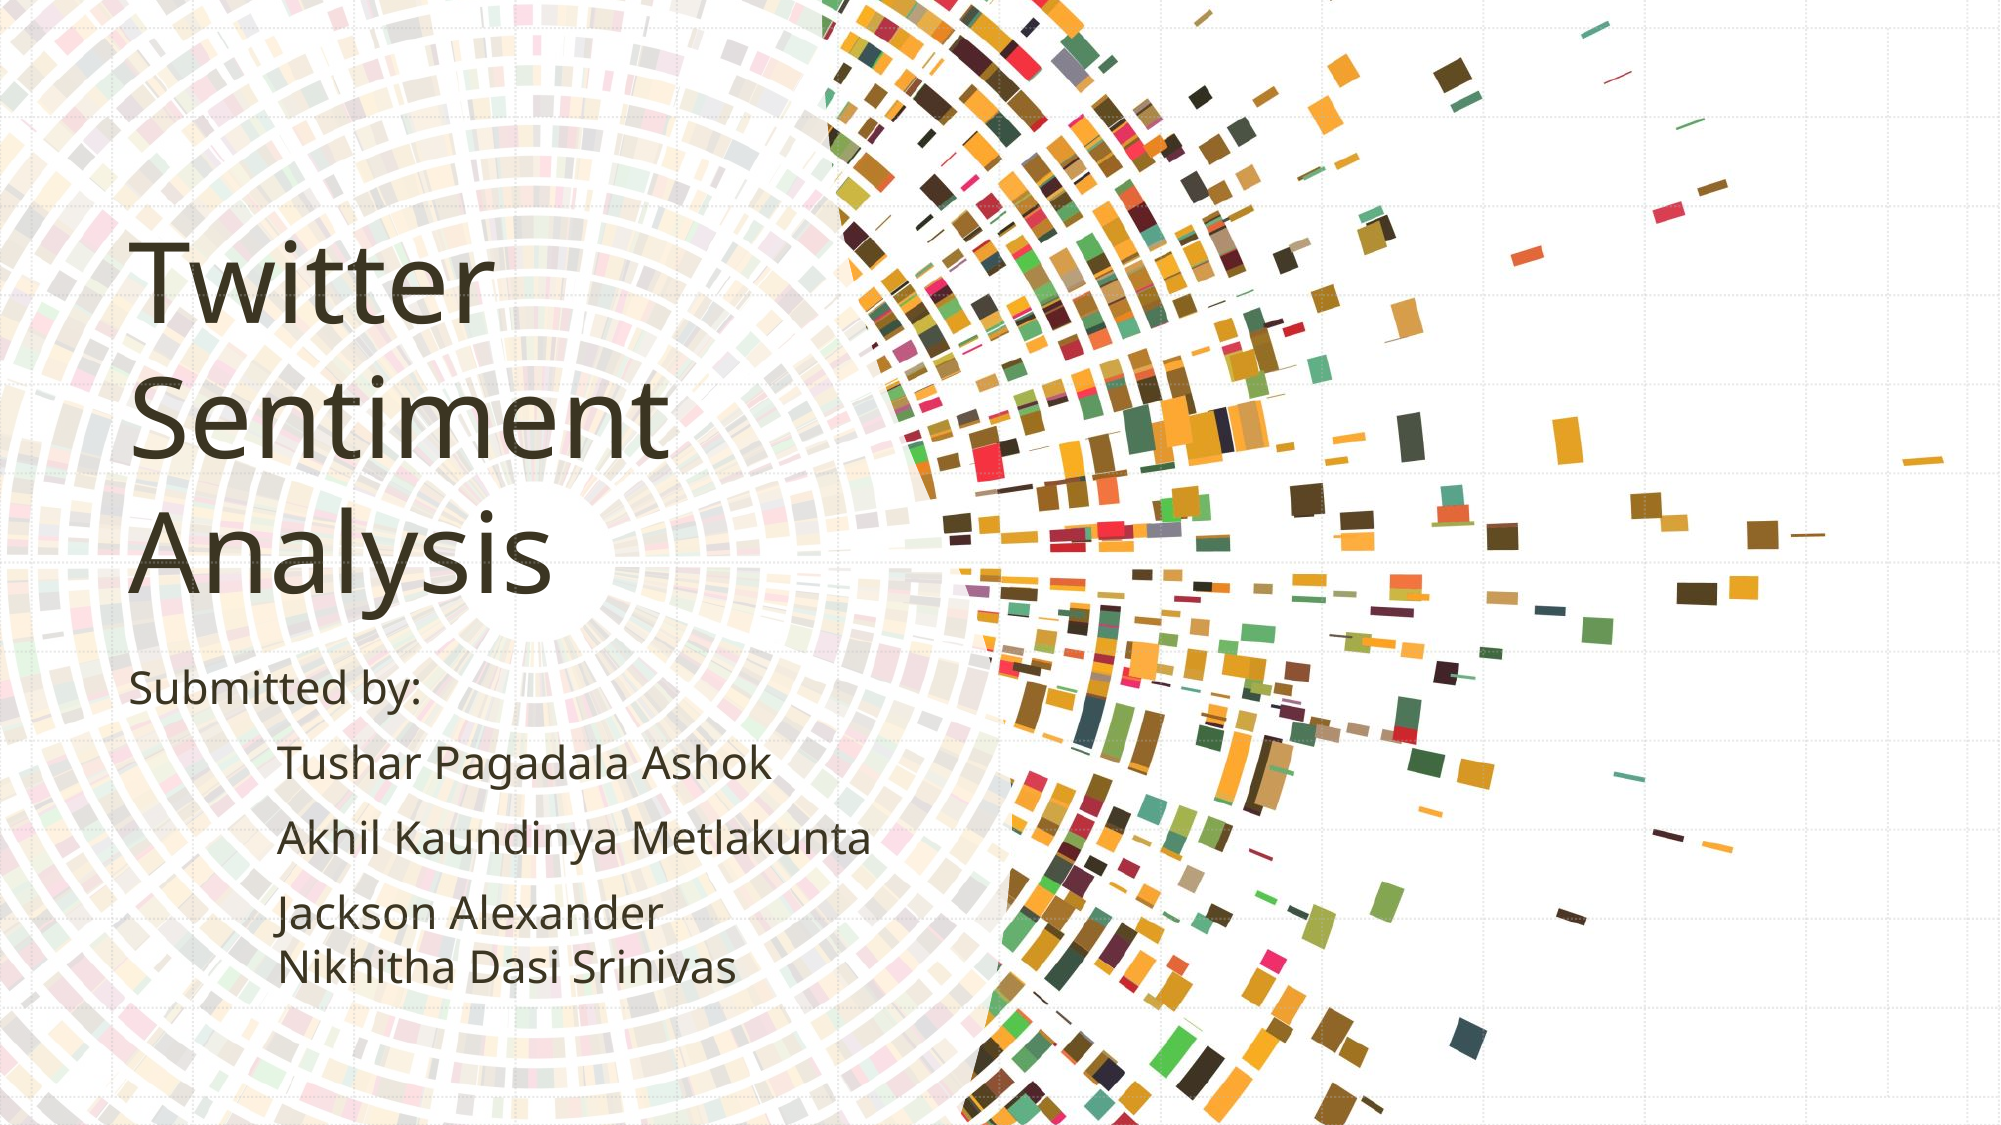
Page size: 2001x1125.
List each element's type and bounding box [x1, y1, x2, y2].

text_box [0, 0, 2000, 1125]
